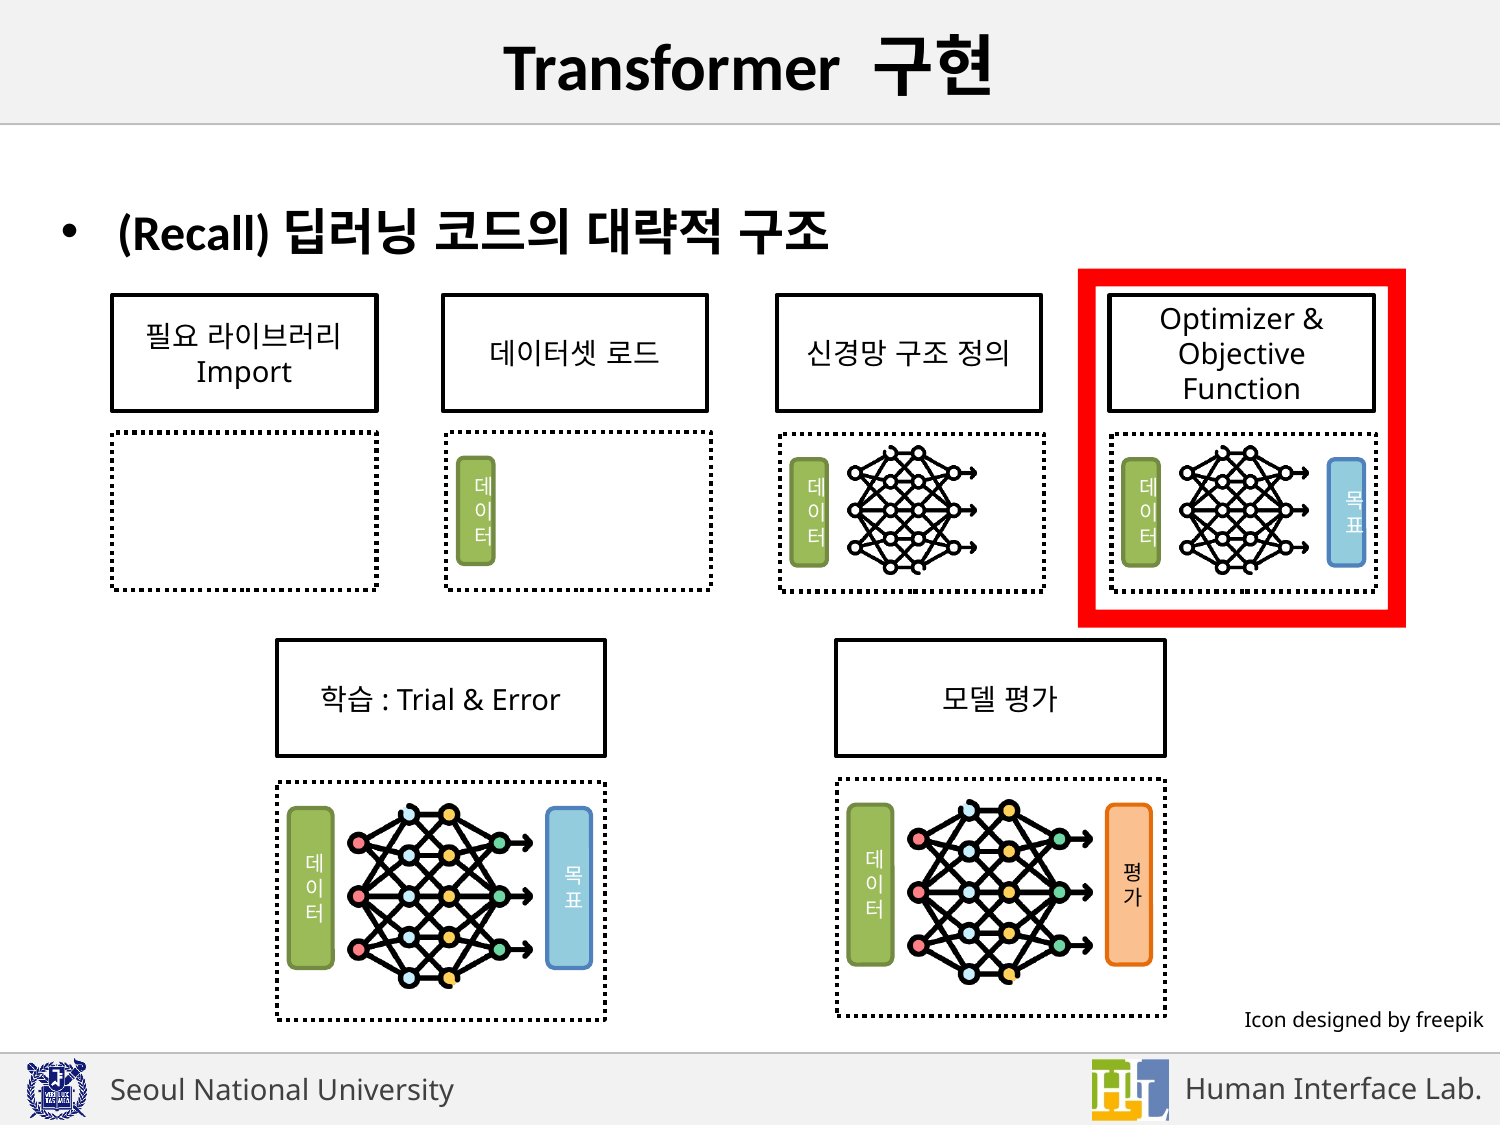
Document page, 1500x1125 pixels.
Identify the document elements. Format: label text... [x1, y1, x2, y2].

text_box 필요 라이브러리 Import [110, 293, 379, 413]
text_box 평가 [1104, 802, 1154, 967]
text_box 학습: Trial & Error [275, 638, 607, 758]
text_box 목표 [1326, 457, 1367, 568]
list (Recall)딥러닝 코드의 대략적 구조 [45, 184, 1450, 843]
text_box 데이터 [846, 802, 895, 967]
picture [347, 803, 533, 989]
text_box [1109, 432, 1378, 594]
text_box [275, 780, 607, 1022]
text_box [444, 430, 713, 592]
text_box [778, 432, 1046, 594]
picture [1092, 1059, 1169, 1121]
text_box 데이터 [286, 805, 335, 971]
text_box [835, 777, 1167, 1018]
text_box 데이터 [455, 455, 496, 567]
picture [25, 1058, 88, 1120]
text_box [110, 430, 379, 592]
picture [907, 799, 1093, 986]
text_box Optimizer & Objective Function [1107, 293, 1376, 413]
text_box 모델 평가 [834, 638, 1167, 758]
text_box 데이터 [1121, 457, 1161, 568]
text_box 데이터 [789, 457, 829, 568]
text_box 데이터셋 로드 [441, 293, 709, 413]
text_box Icon designed by freepik [1229, 999, 1499, 1040]
picture [1178, 445, 1309, 576]
text_box 신경망 구조 정의 [775, 293, 1043, 413]
picture [846, 445, 977, 576]
text_box [1076, 266, 1408, 630]
text_box 목표 [545, 805, 594, 971]
title Transformer 구현 [75, 13, 1425, 114]
